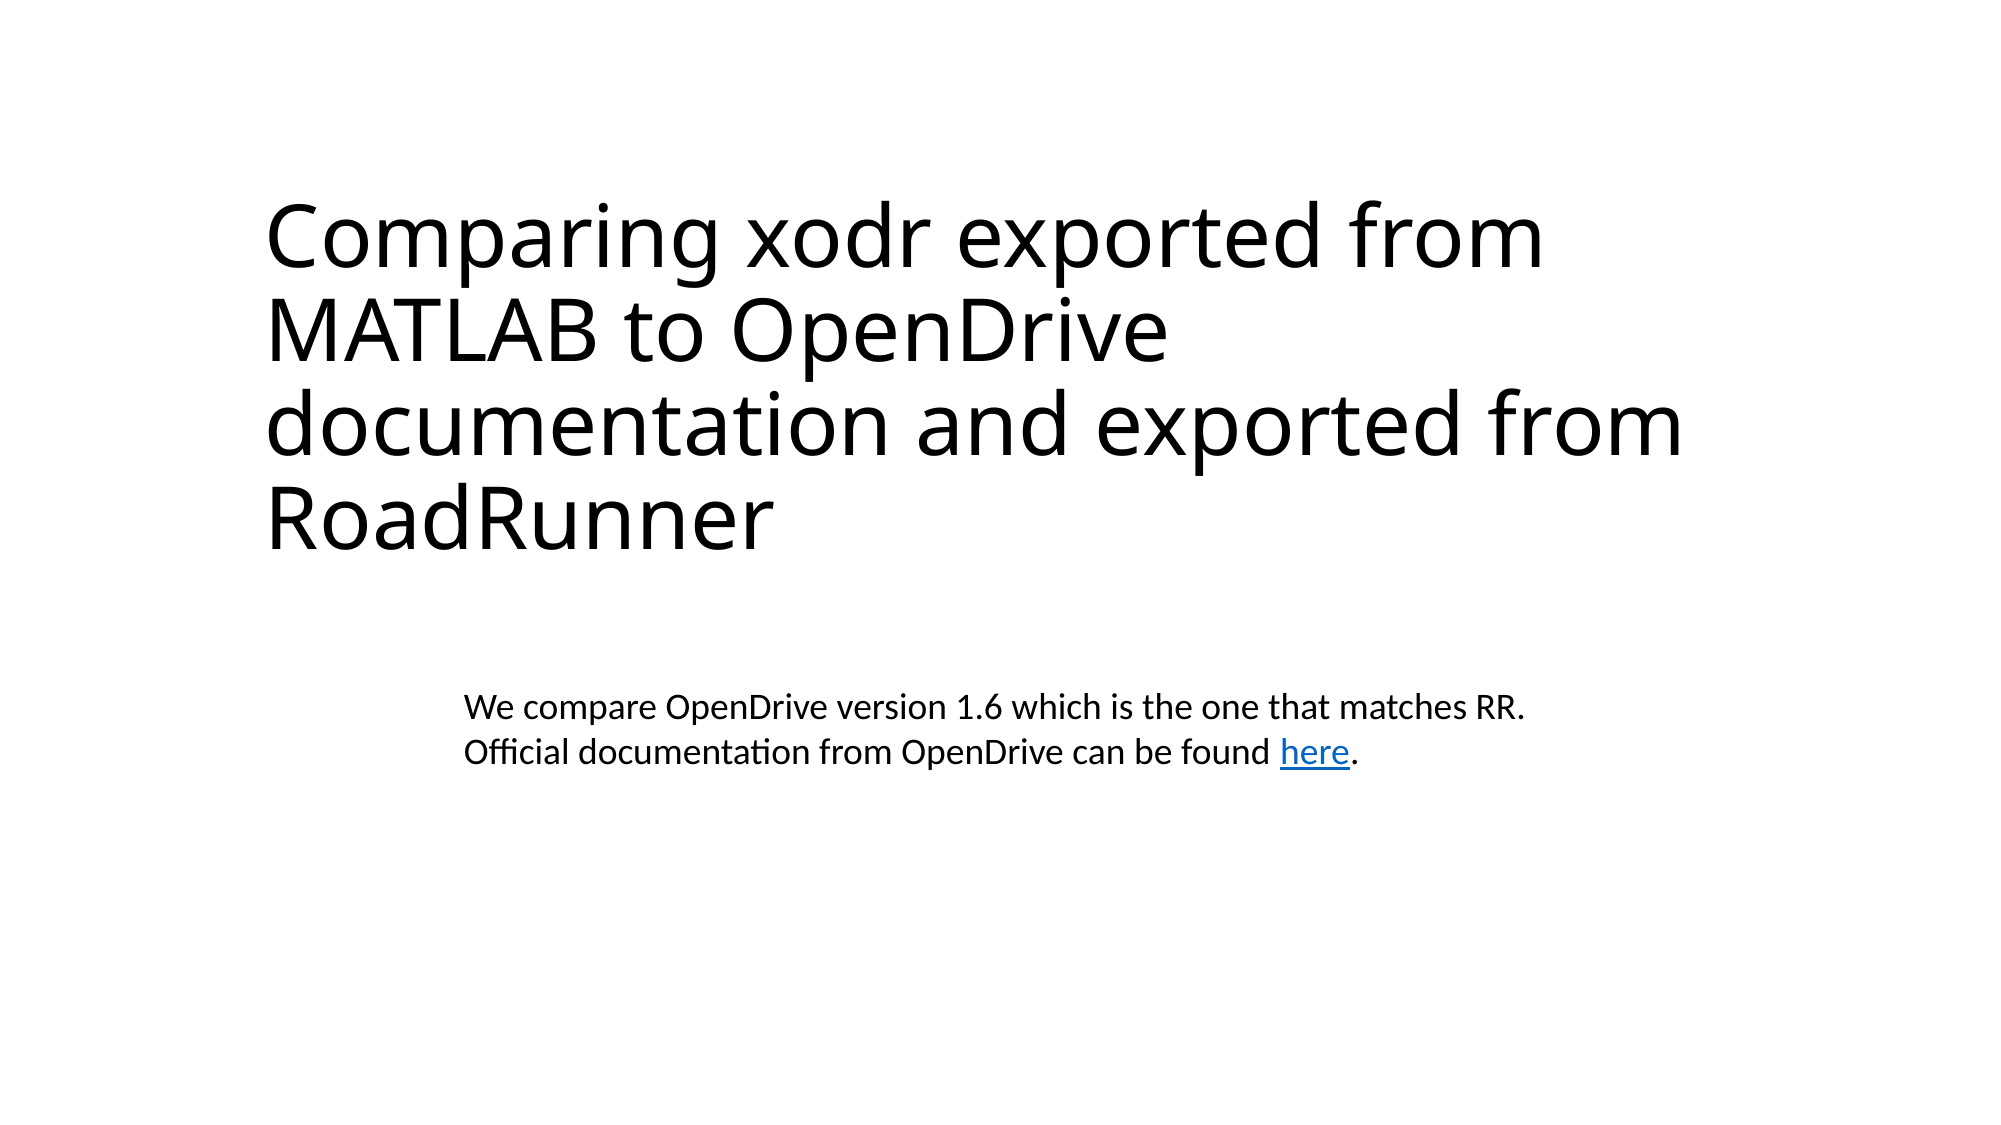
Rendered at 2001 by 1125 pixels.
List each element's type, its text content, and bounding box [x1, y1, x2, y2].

text_box Comparing xodr exported from MATLAB to OpenDrive documentation and exported from RoadRunner [249, 184, 1750, 576]
text_box We compare OpenDrive version 1.6 which is the one that matches RR. Official documentation from OpenDrive can be found here. [449, 674, 1551, 780]
